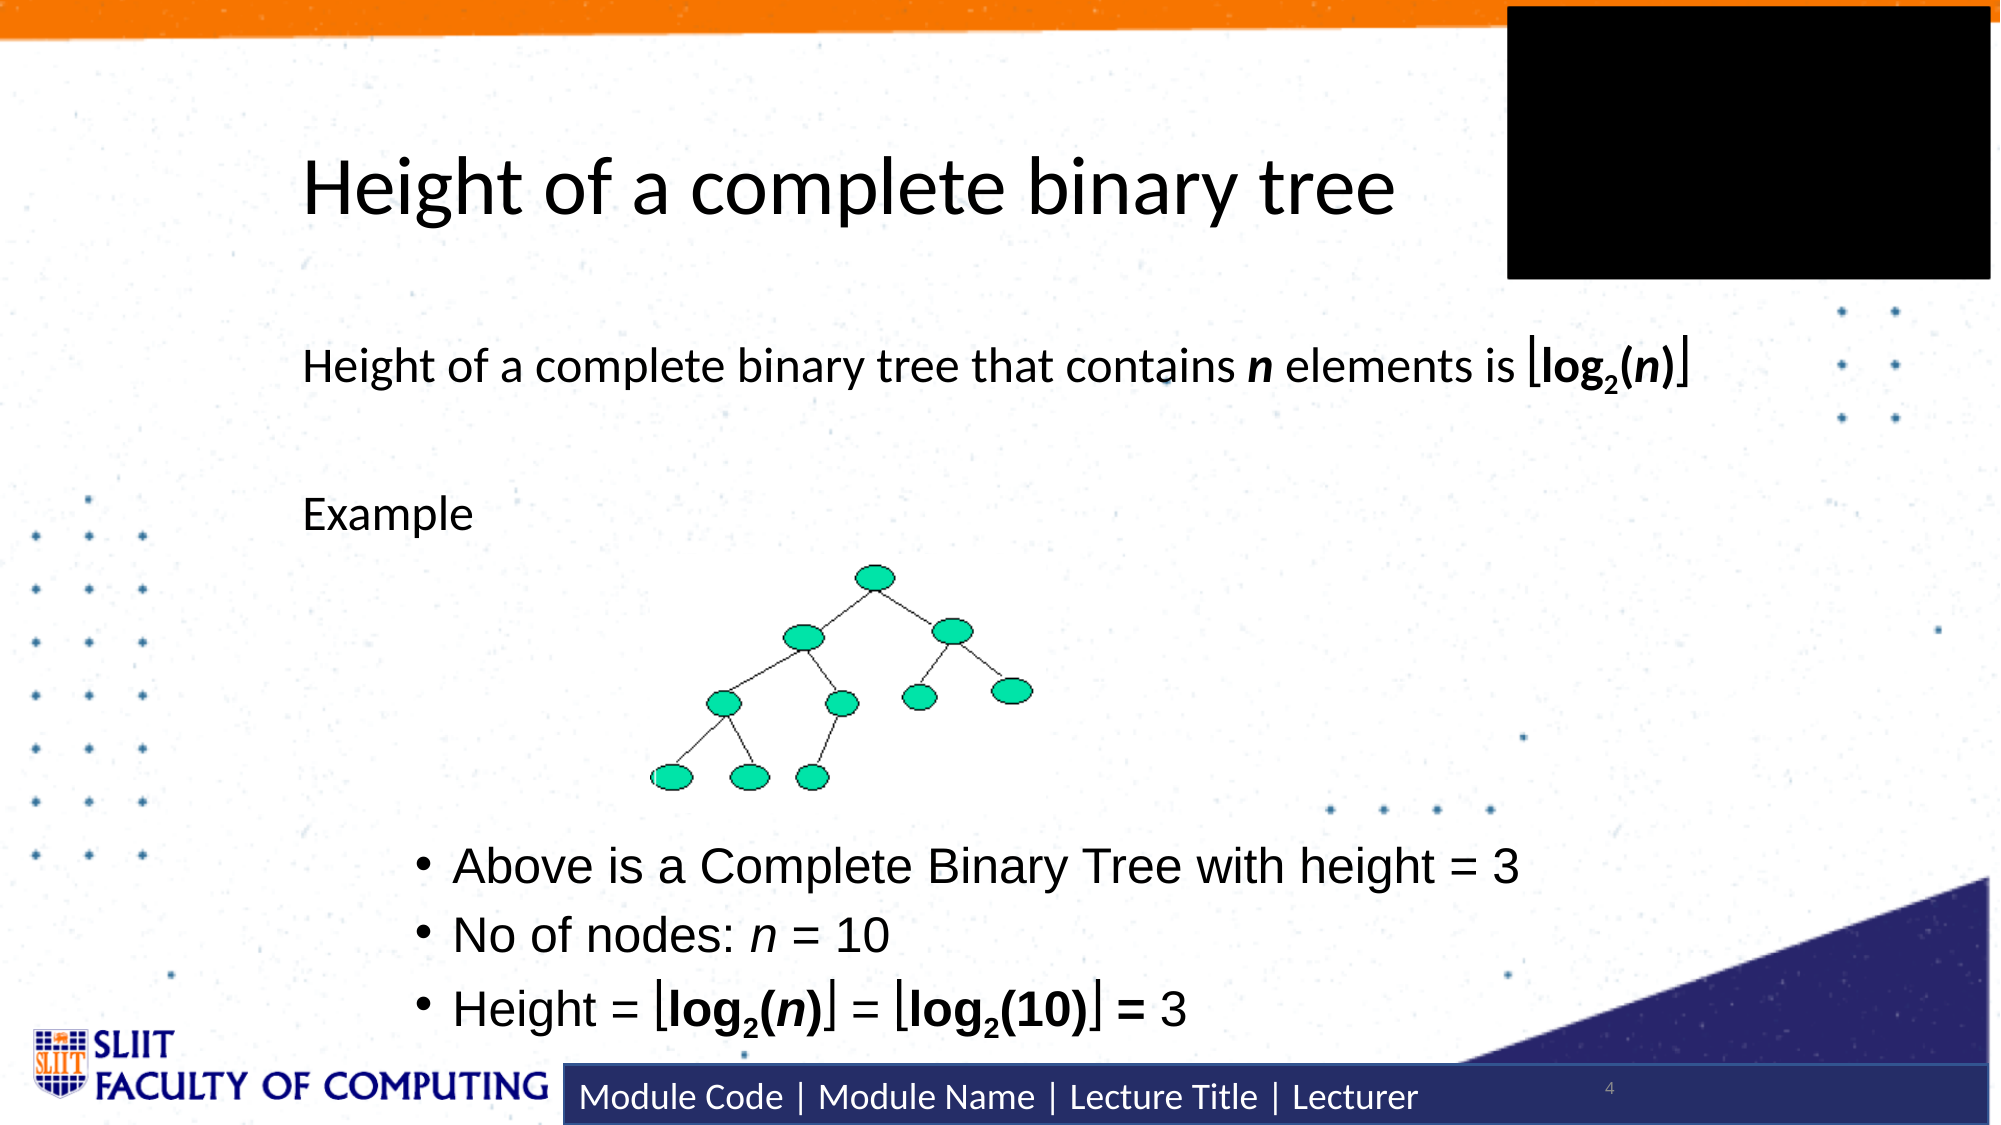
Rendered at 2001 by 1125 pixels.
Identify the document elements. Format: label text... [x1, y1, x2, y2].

picture [0, 0, 2000, 1125]
slide_number 4 [1467, 1059, 1630, 1120]
text_box Height of a complete binary tree that contains n elements is log2(n) Example [287, 324, 1750, 548]
title Height of a complete binary tree [287, 112, 1563, 263]
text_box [649, 554, 1046, 813]
list Above is a Complete Binary Tree with height = 3 No of nodes: n = 10 Height = log2(n) = log2(10) = 3 [399, 837, 1750, 1125]
